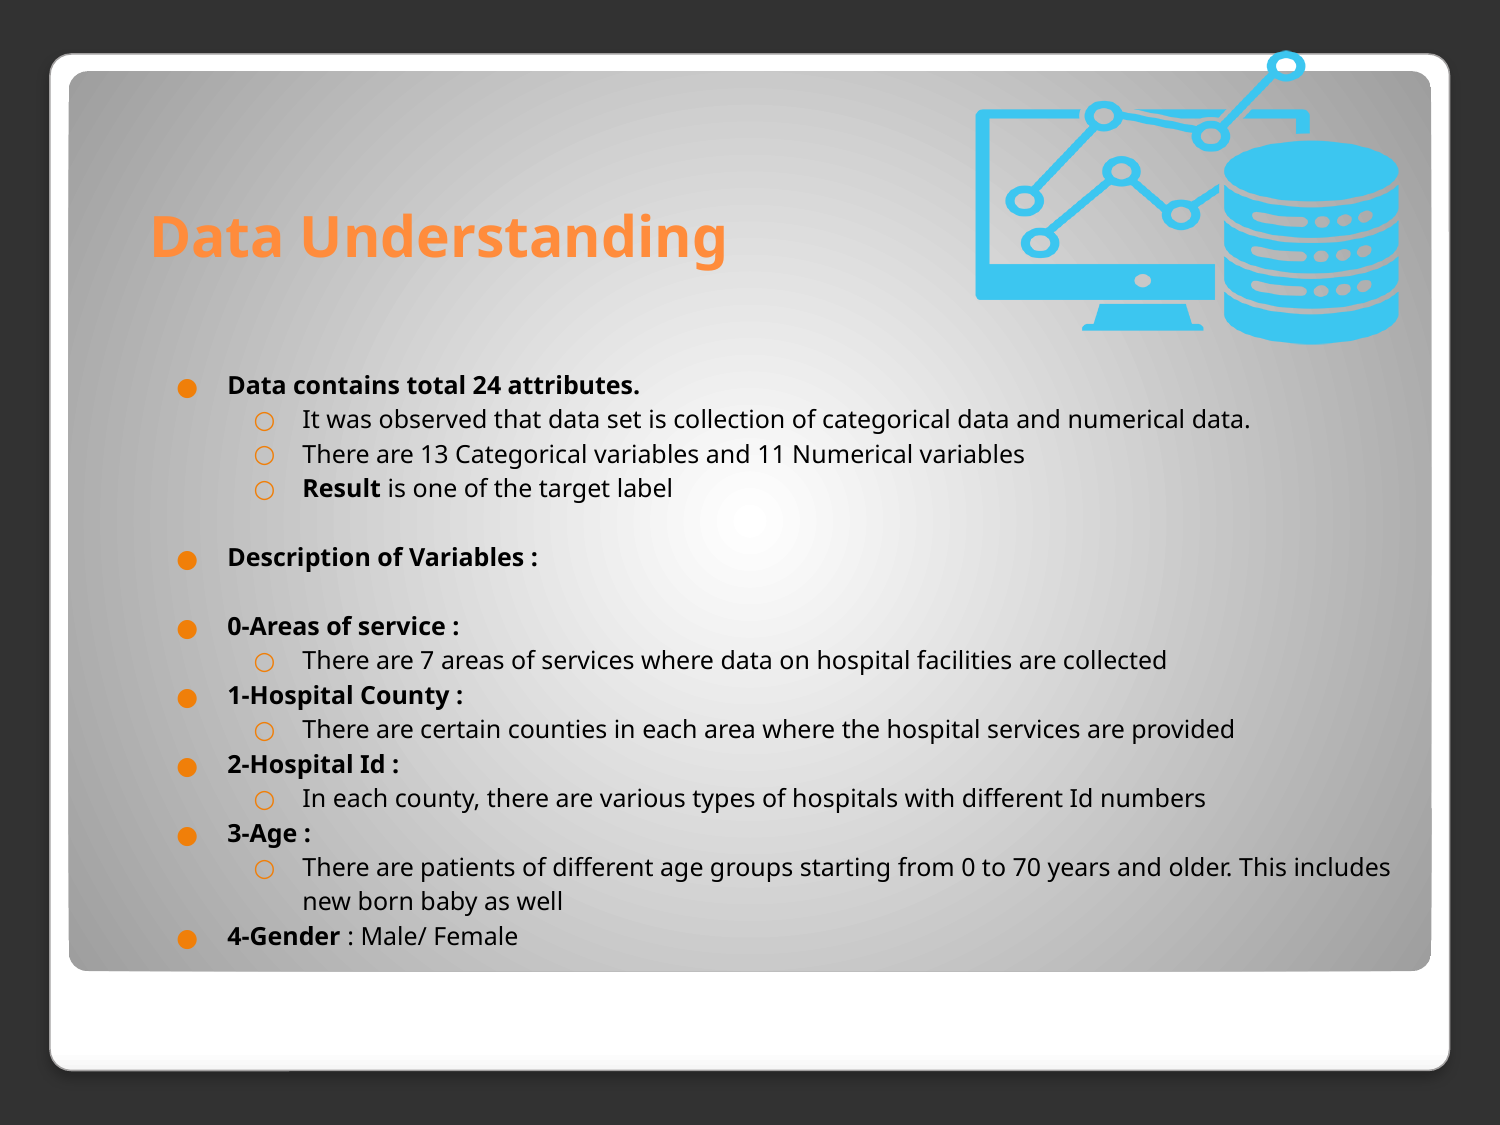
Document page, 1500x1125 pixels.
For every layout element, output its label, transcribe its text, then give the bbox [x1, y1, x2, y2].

title Data Understanding [134, 184, 750, 288]
picture [937, 0, 1438, 395]
list Data contains total 24 attributes. It was observed that data set is collection of categorical data and numerical data. There are 13 Categorical variables and 11 Numerical variables Result is one of the target label Description of Variables : 0-Areas of service : There are 7 areas of services where data on hospital facilities are collected 1-Hospital County : There are certain counties in each area where the hospital services are provided 2-Hospital Id : In each county, there are various types of hospitals with different Id numbers 3-Age : There are patients of different age groups starting from 0 to 70 years and older. This includes new born baby as well 4-Gender : Male/ Female [137, 350, 1461, 1025]
